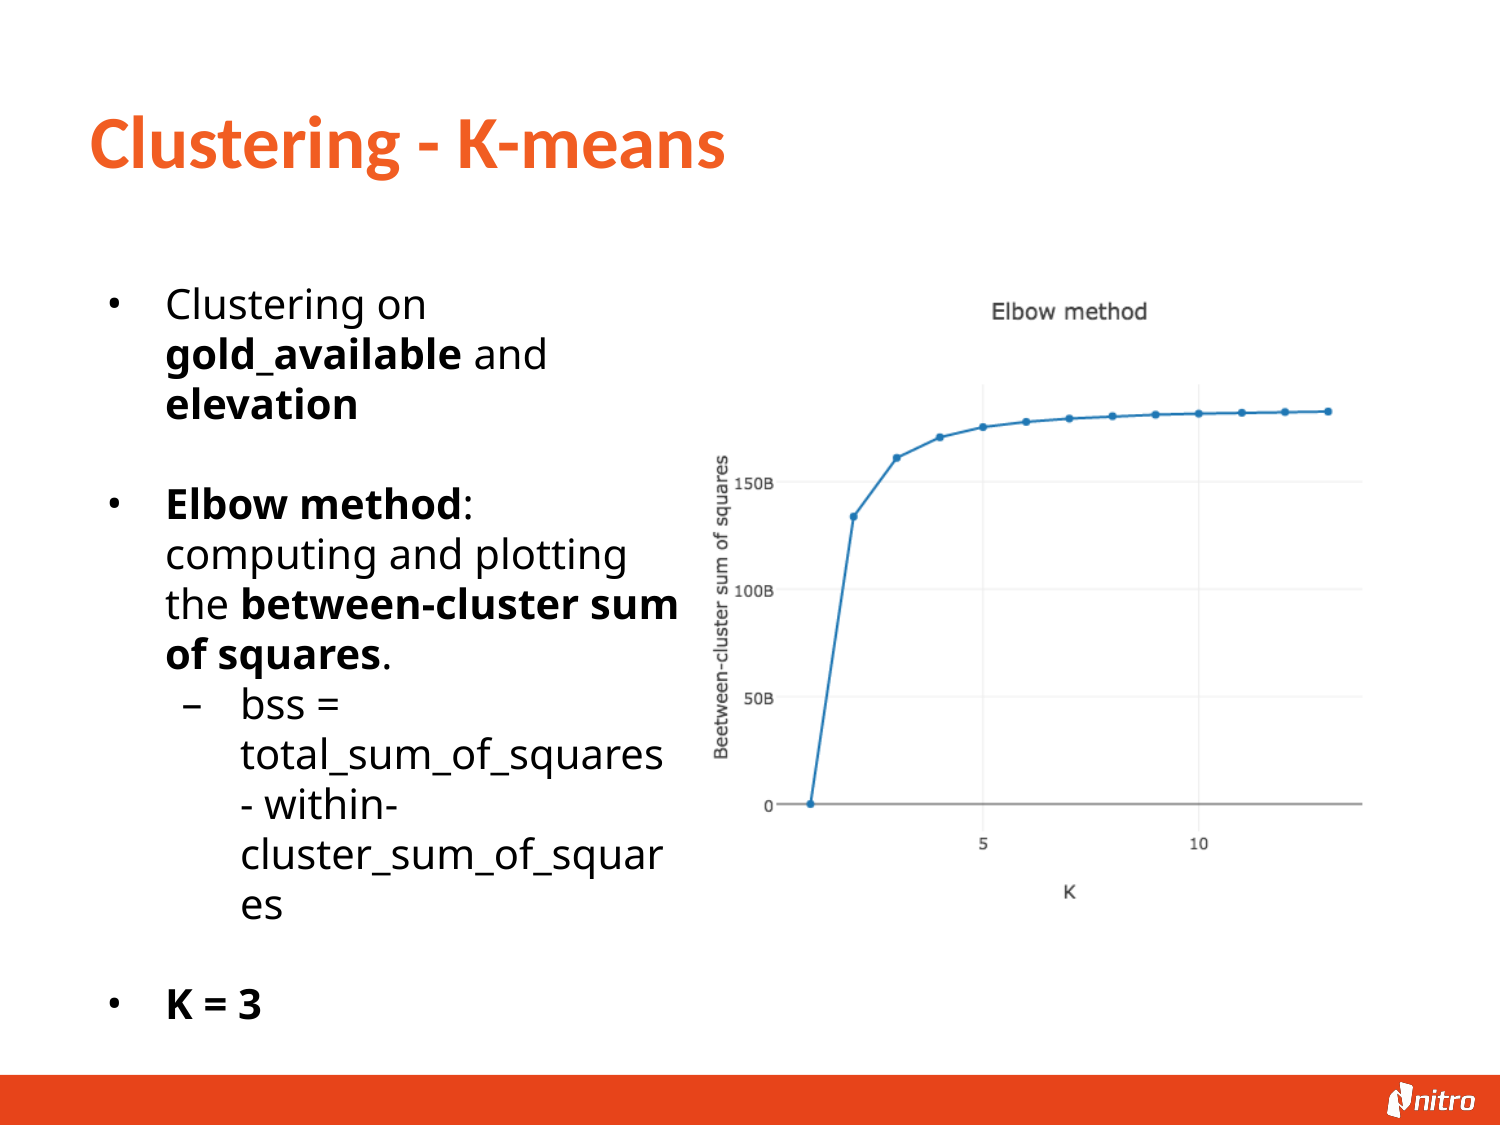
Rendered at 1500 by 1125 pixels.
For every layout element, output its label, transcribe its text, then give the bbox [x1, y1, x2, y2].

list Clustering on gold_available and elevation Elbow method: computing and plotting the between-cluster sum of squares. bss = total_sum_of_squares - within-cluster_sum_of_squares K = 3 [75, 262, 697, 1005]
picture [1387, 1082, 1475, 1118]
title Clustering - K-means [75, 45, 1425, 233]
picture [672, 255, 1466, 935]
